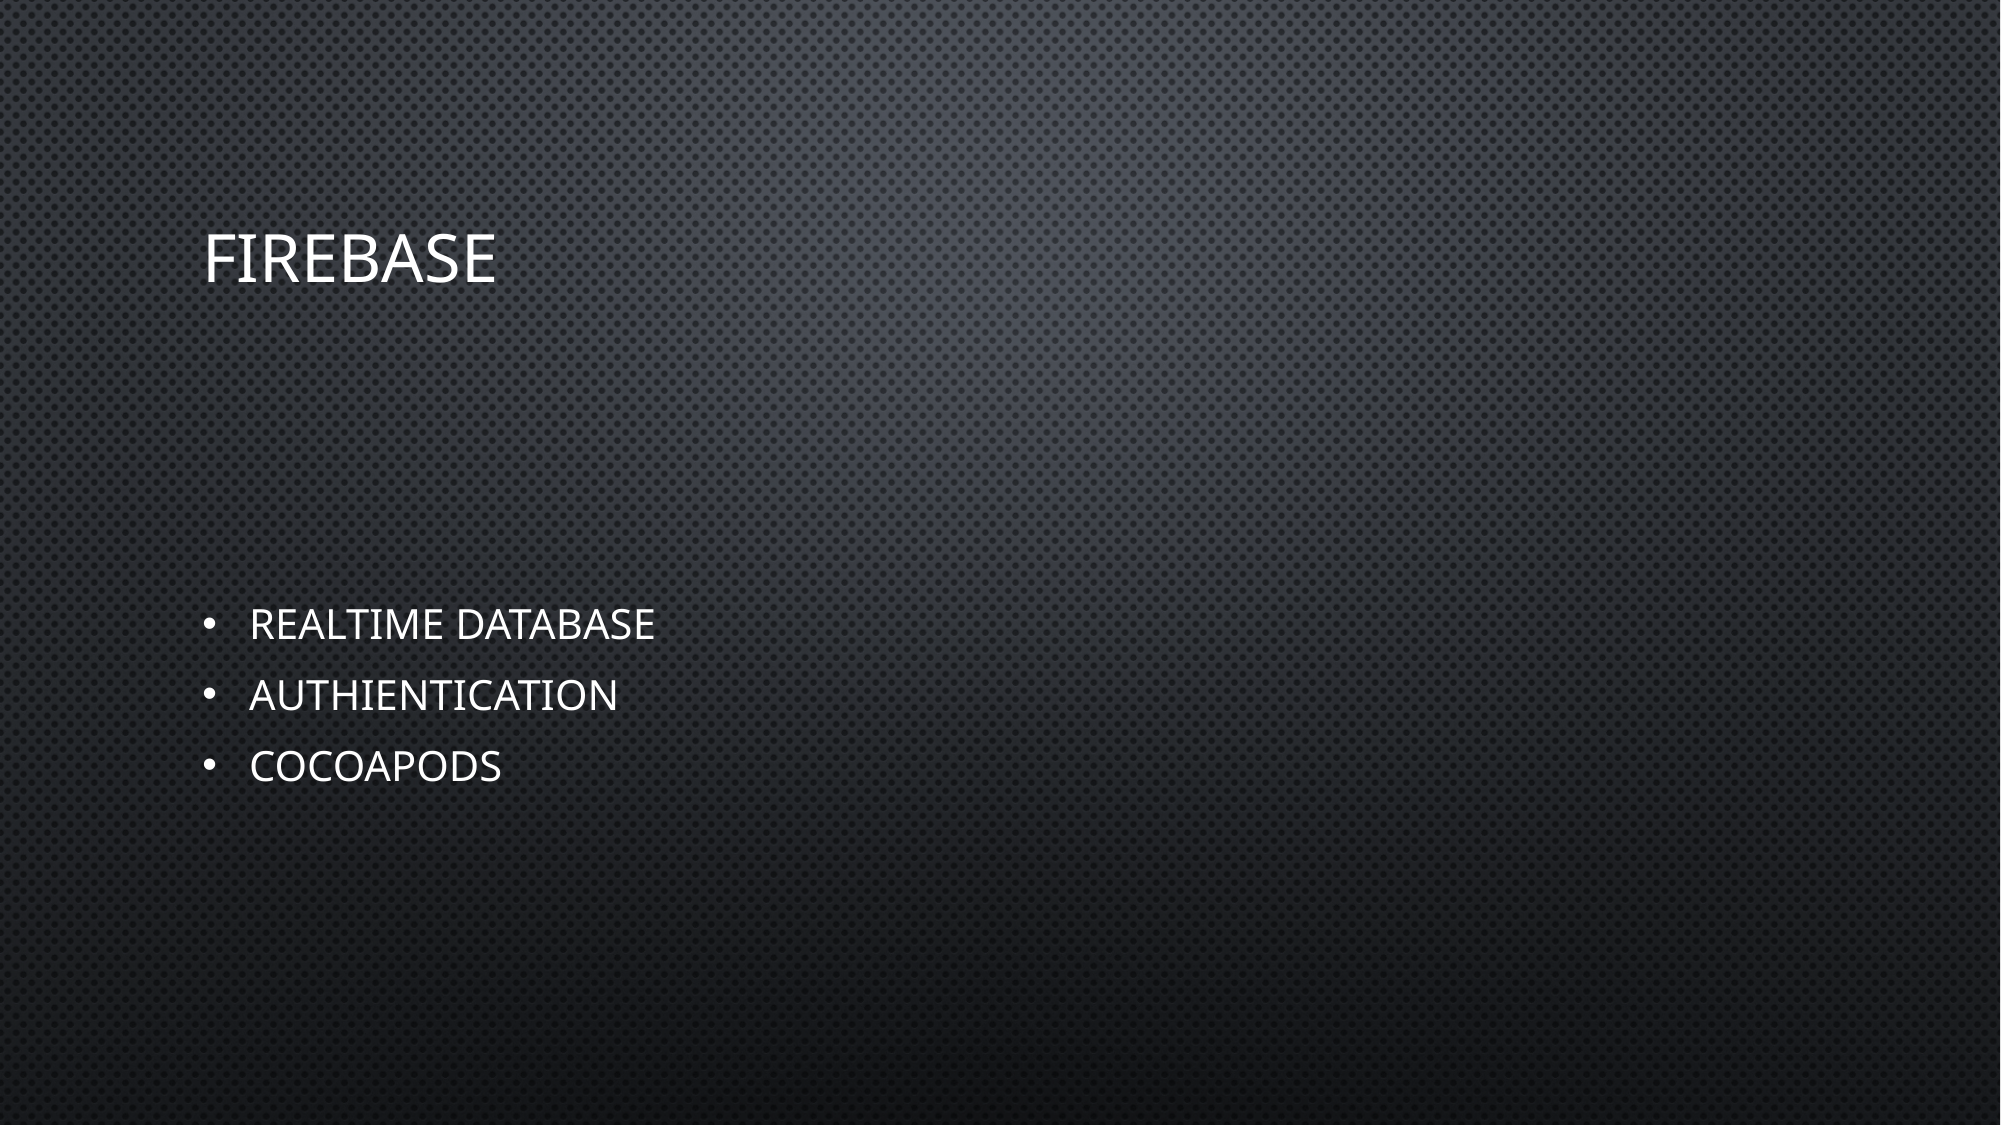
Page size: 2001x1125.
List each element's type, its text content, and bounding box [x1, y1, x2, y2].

list Realtime Database Authientication cocoapods [187, 437, 1813, 950]
title firebase [187, 99, 1813, 413]
